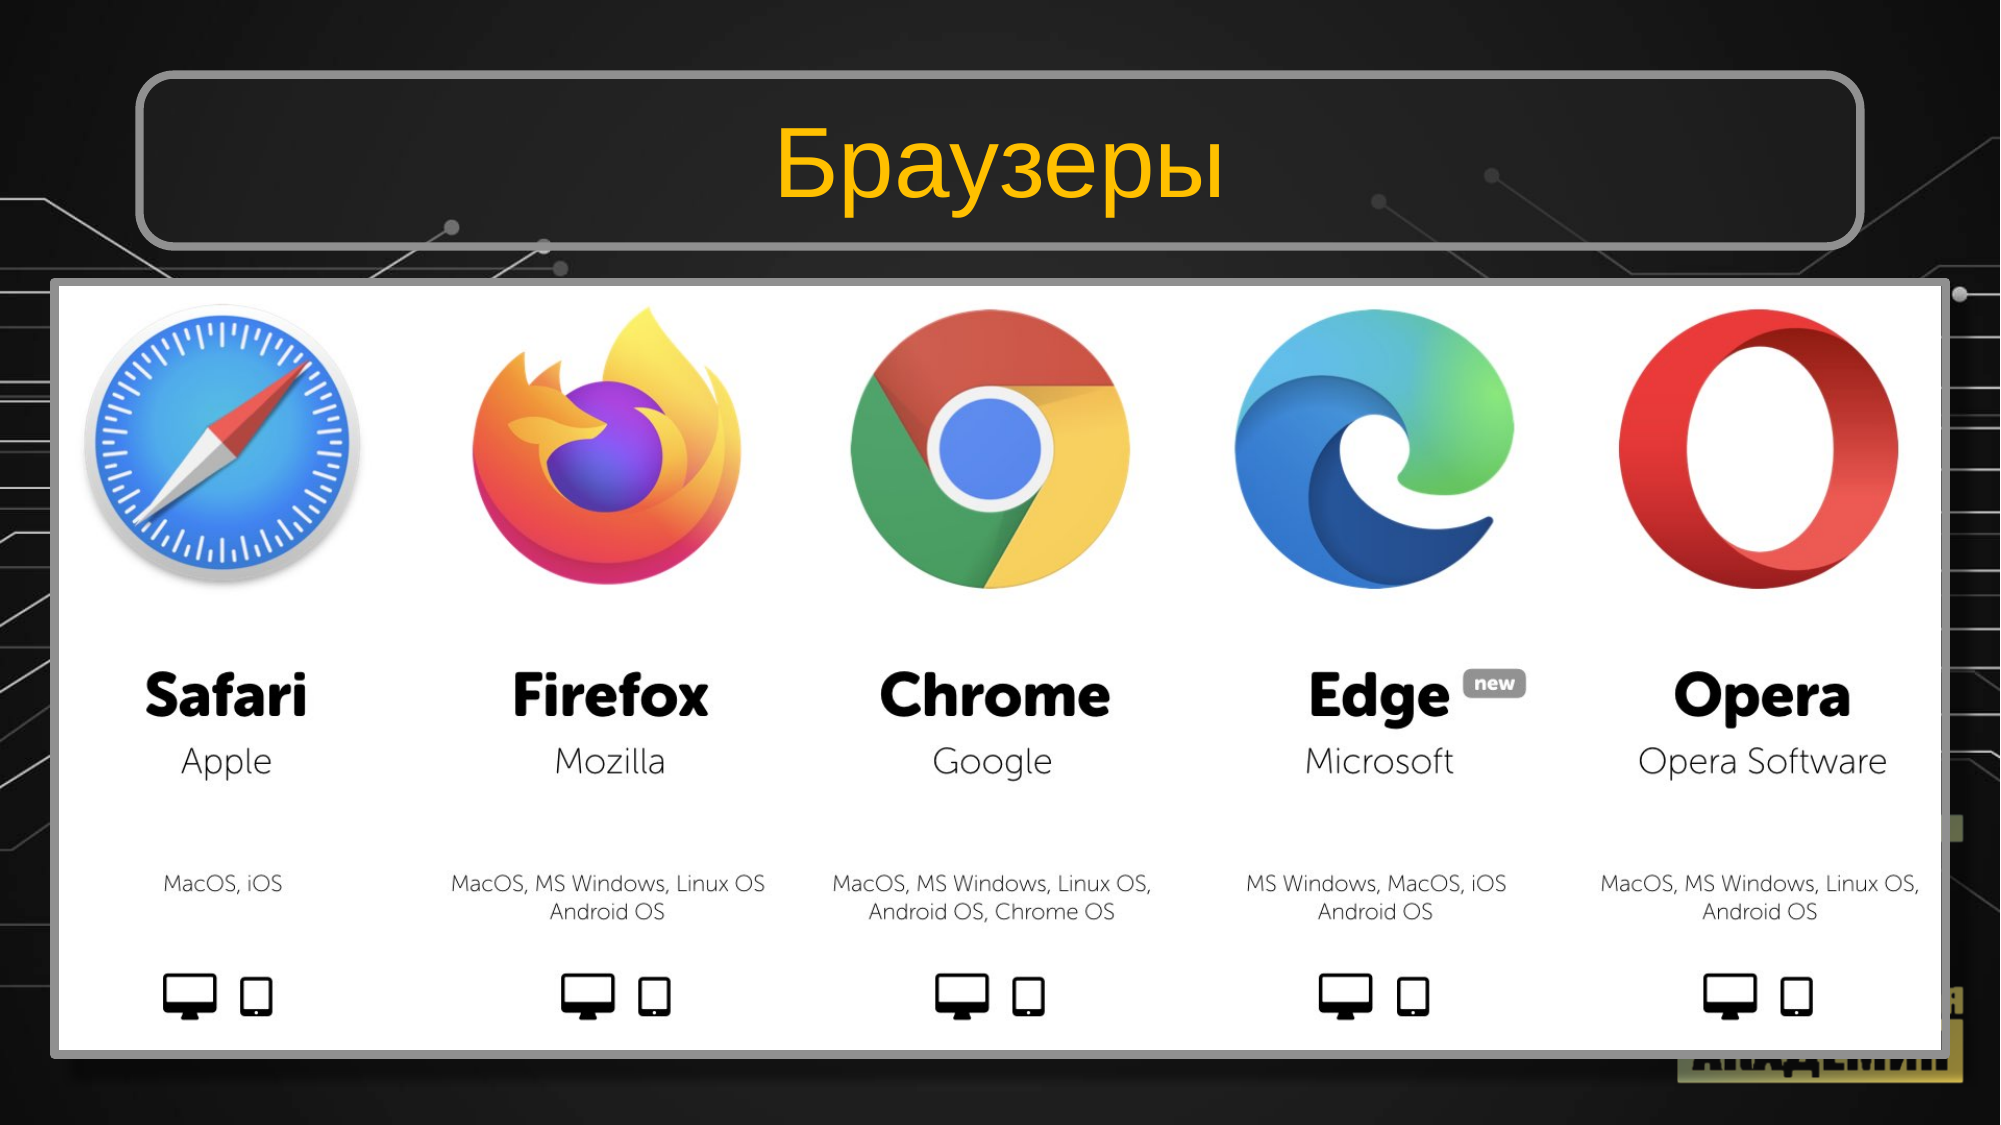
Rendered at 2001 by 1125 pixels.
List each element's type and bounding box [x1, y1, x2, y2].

text_box [139, 74, 1861, 247]
picture [0, 0, 2000, 1125]
